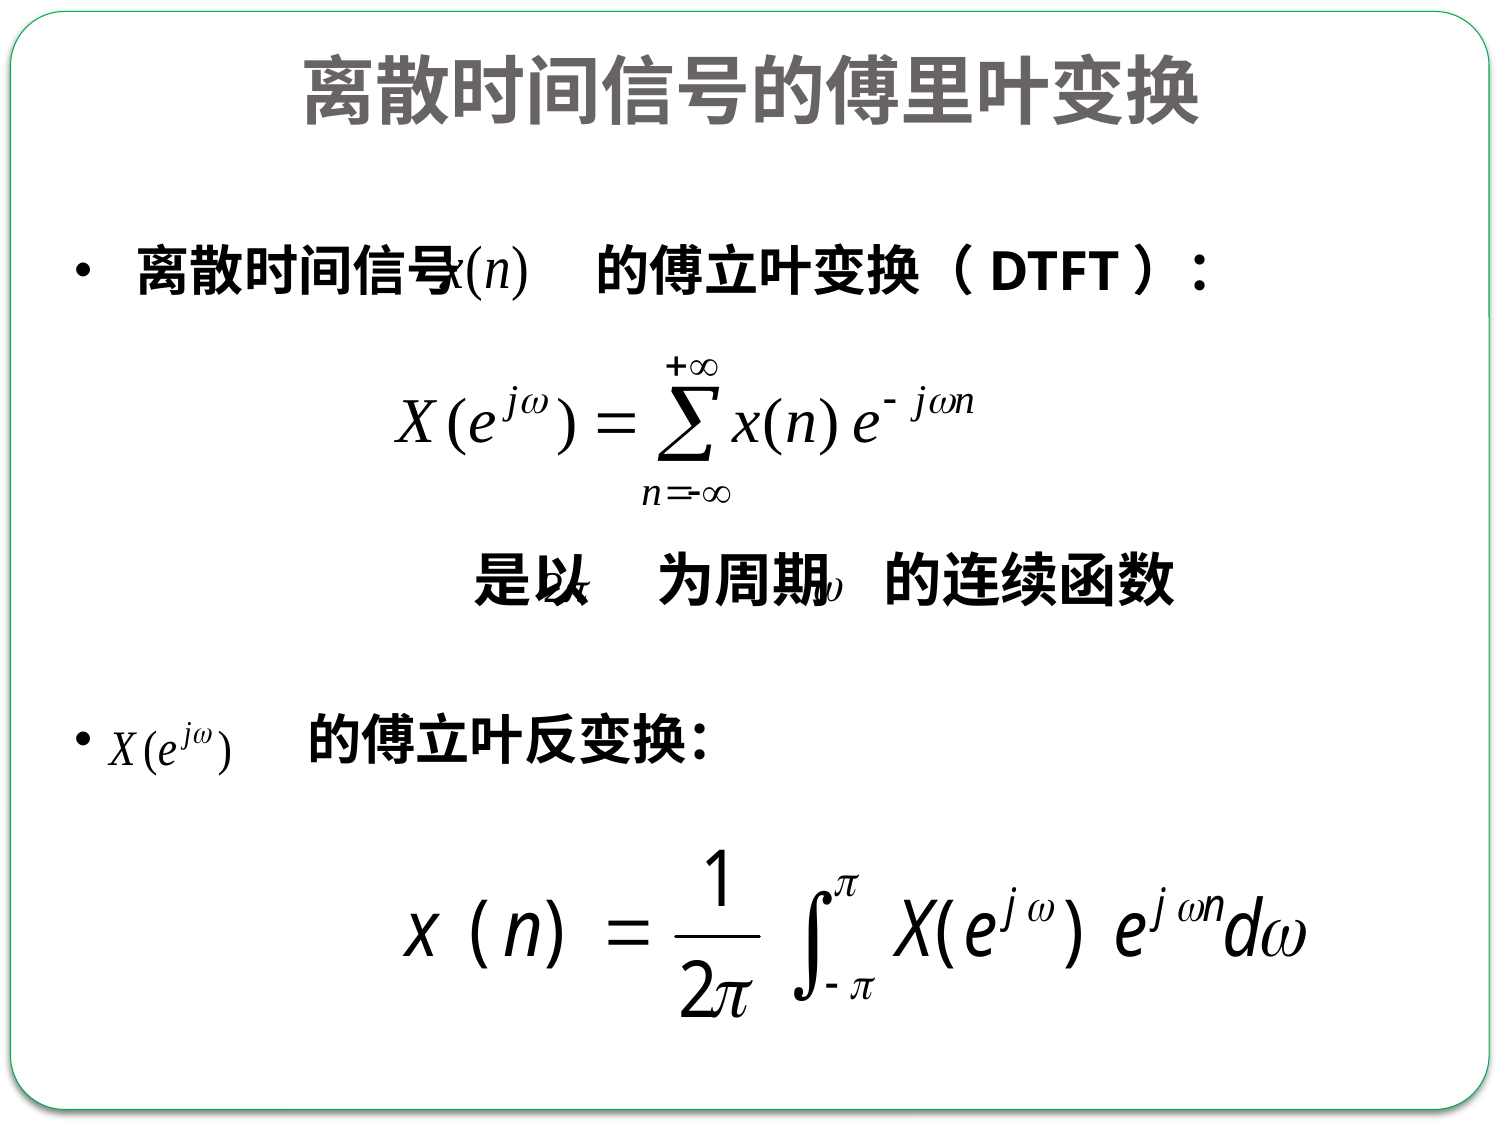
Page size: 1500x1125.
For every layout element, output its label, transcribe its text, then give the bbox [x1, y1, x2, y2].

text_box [100, 708, 240, 788]
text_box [537, 564, 601, 613]
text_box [383, 337, 987, 516]
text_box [430, 235, 538, 315]
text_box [808, 569, 850, 613]
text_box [396, 824, 1318, 1036]
text_box • 离散时间信号 的傅立叶变换（DTFT）： 是以 为周期 的连续函数 • 的傅立叶反变换： [41, 229, 1459, 967]
title 离散时间信号的傅里叶变换 [50, 19, 1450, 149]
